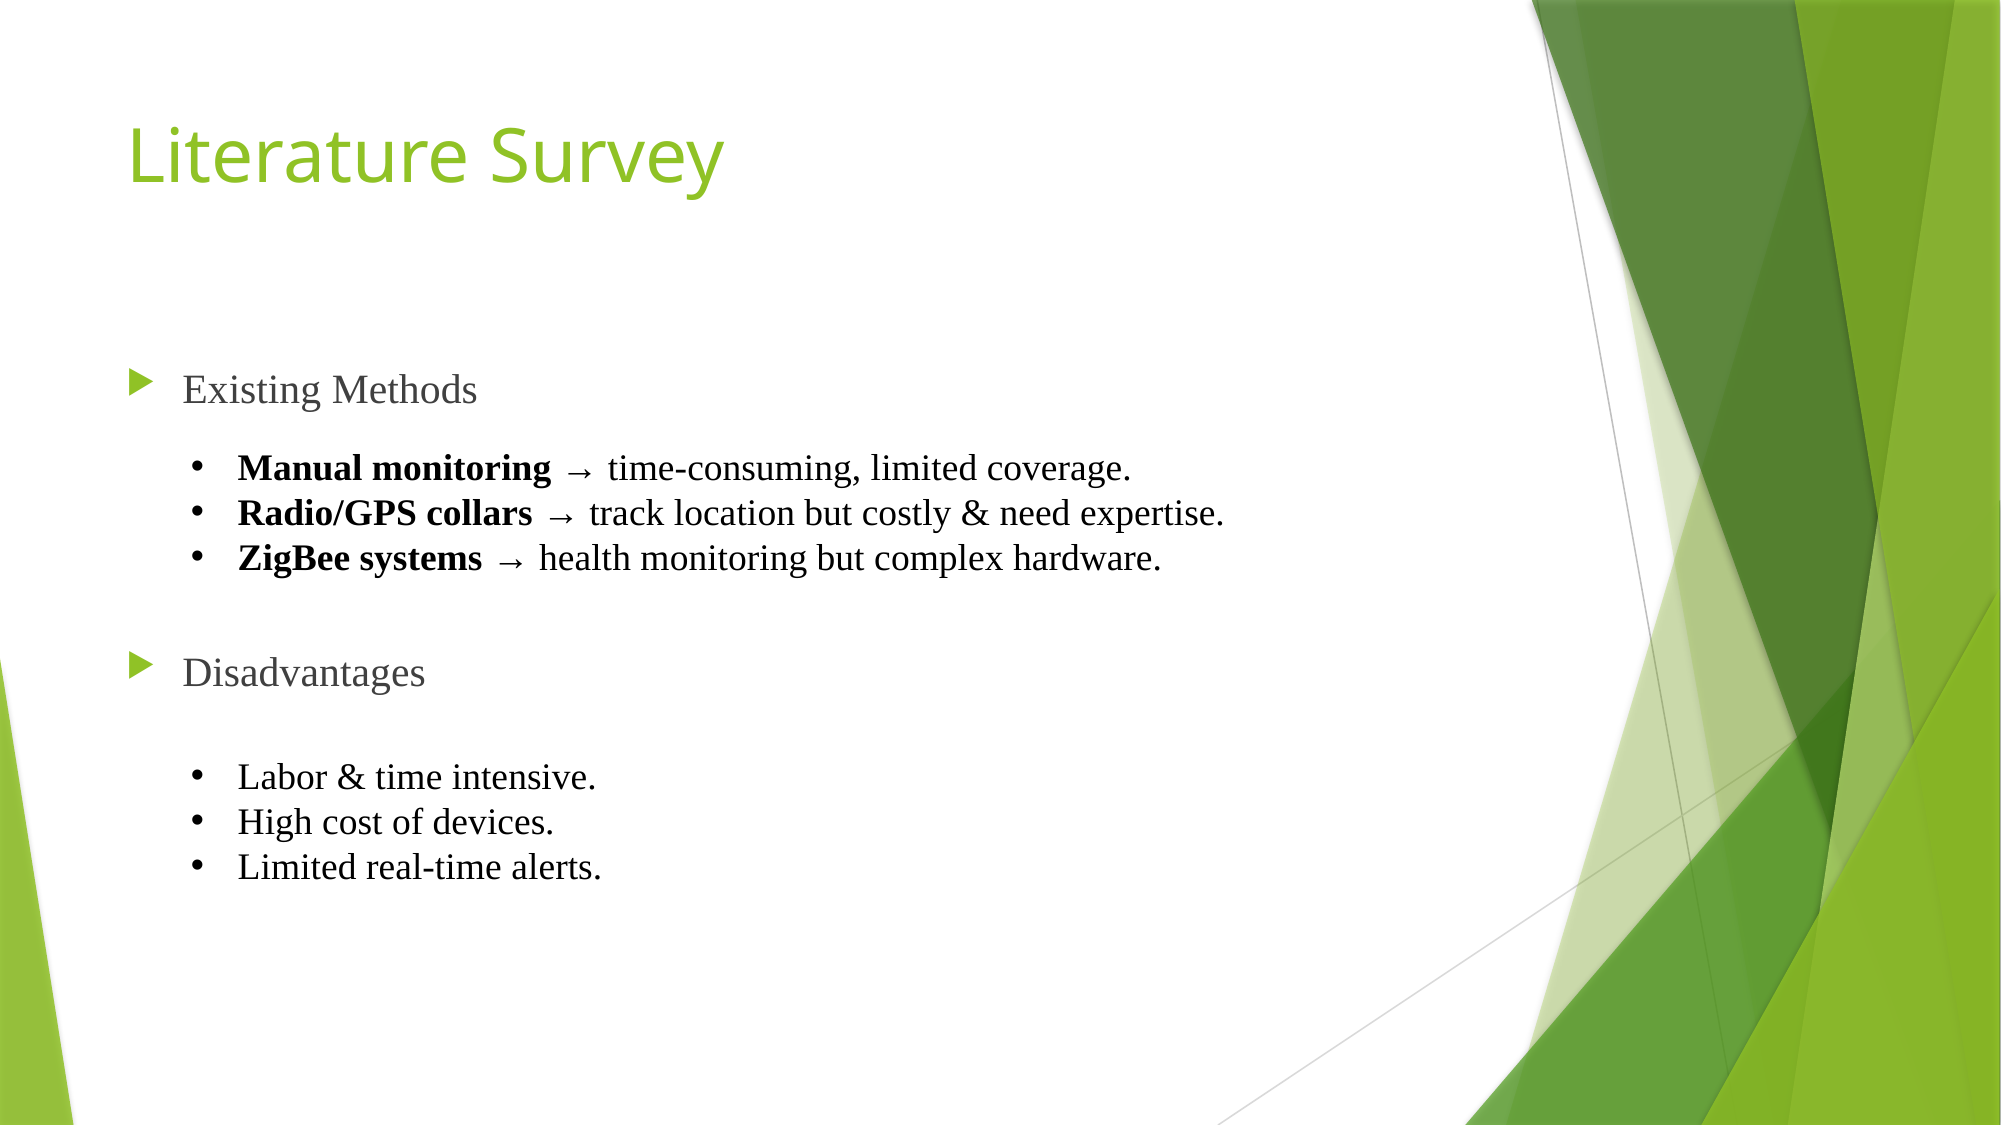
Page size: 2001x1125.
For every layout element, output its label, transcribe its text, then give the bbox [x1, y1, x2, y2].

list Existing Methods [111, 354, 1522, 421]
title Literature Survey [111, 99, 1522, 317]
text_box Disadvantages [111, 637, 1522, 704]
text_box Manual monitoring → time-consuming, limited coverage. Radio/GPS collars → track location but costly & need expertise. ZigBee systems → health monitoring but complex hardware. [176, 435, 1587, 631]
text_box Labor & time intensive. High cost of devices. Limited real-time alerts. [176, 744, 1448, 940]
